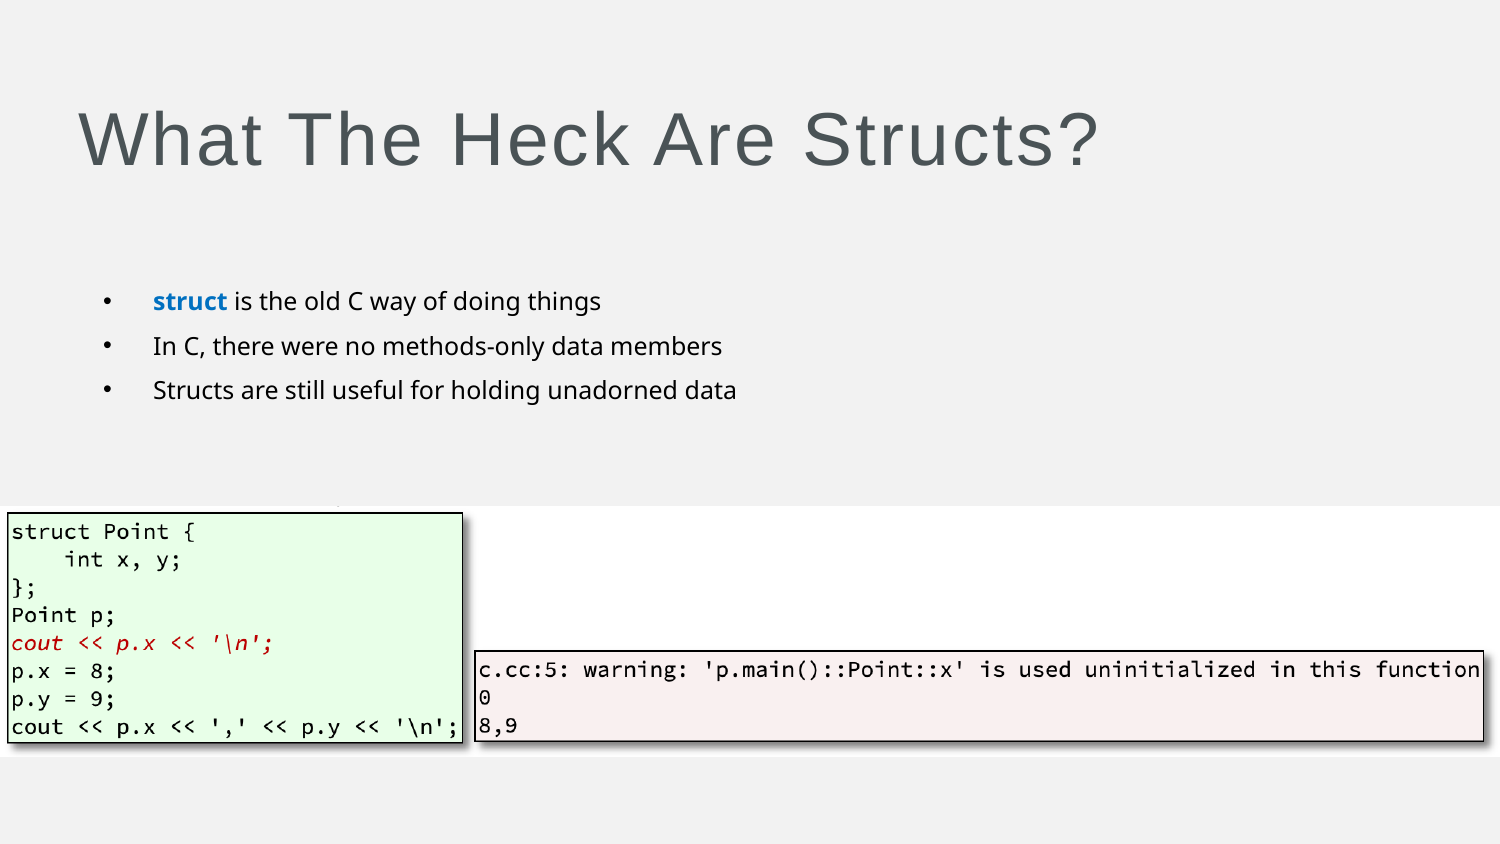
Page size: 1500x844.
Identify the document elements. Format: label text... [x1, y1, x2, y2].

title What The Heck Are Structs? [66, 79, 1434, 194]
list struct is the old C way of doing things In C, there were no methods-only data members Structs are still useful for holding unadorned data [68, 270, 946, 506]
picture [0, 506, 1500, 757]
